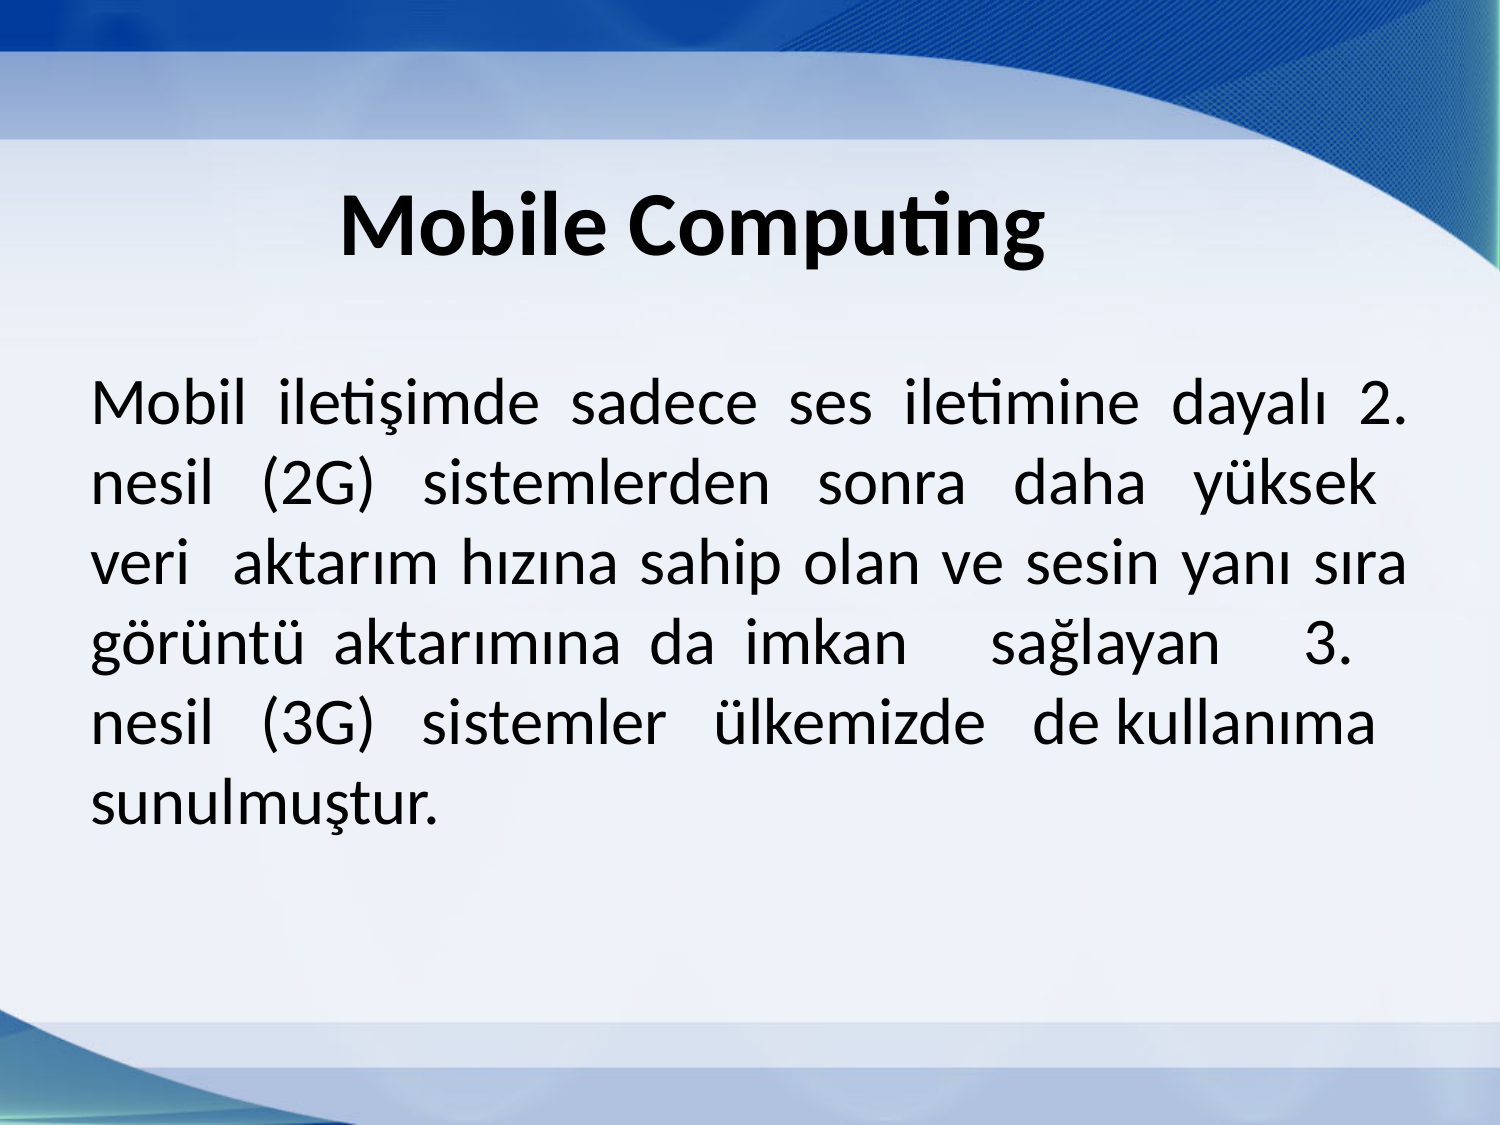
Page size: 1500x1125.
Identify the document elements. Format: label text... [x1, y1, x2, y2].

picture [0, 0, 1500, 1125]
title Mobile Computing [17, 125, 1368, 313]
list Mobil iletişimde sadece ses iletimine dayalı 2. nesil (2G) sistemlerden sonra daha yüksek veri aktarım hızına sahip olan ve sesin yanı sıra görüntü aktarımına da imkan sağlayan 3. nesil (3G) sistemler ülkemizde de kullanıma sunulmuştur. [75, 349, 1425, 1005]
